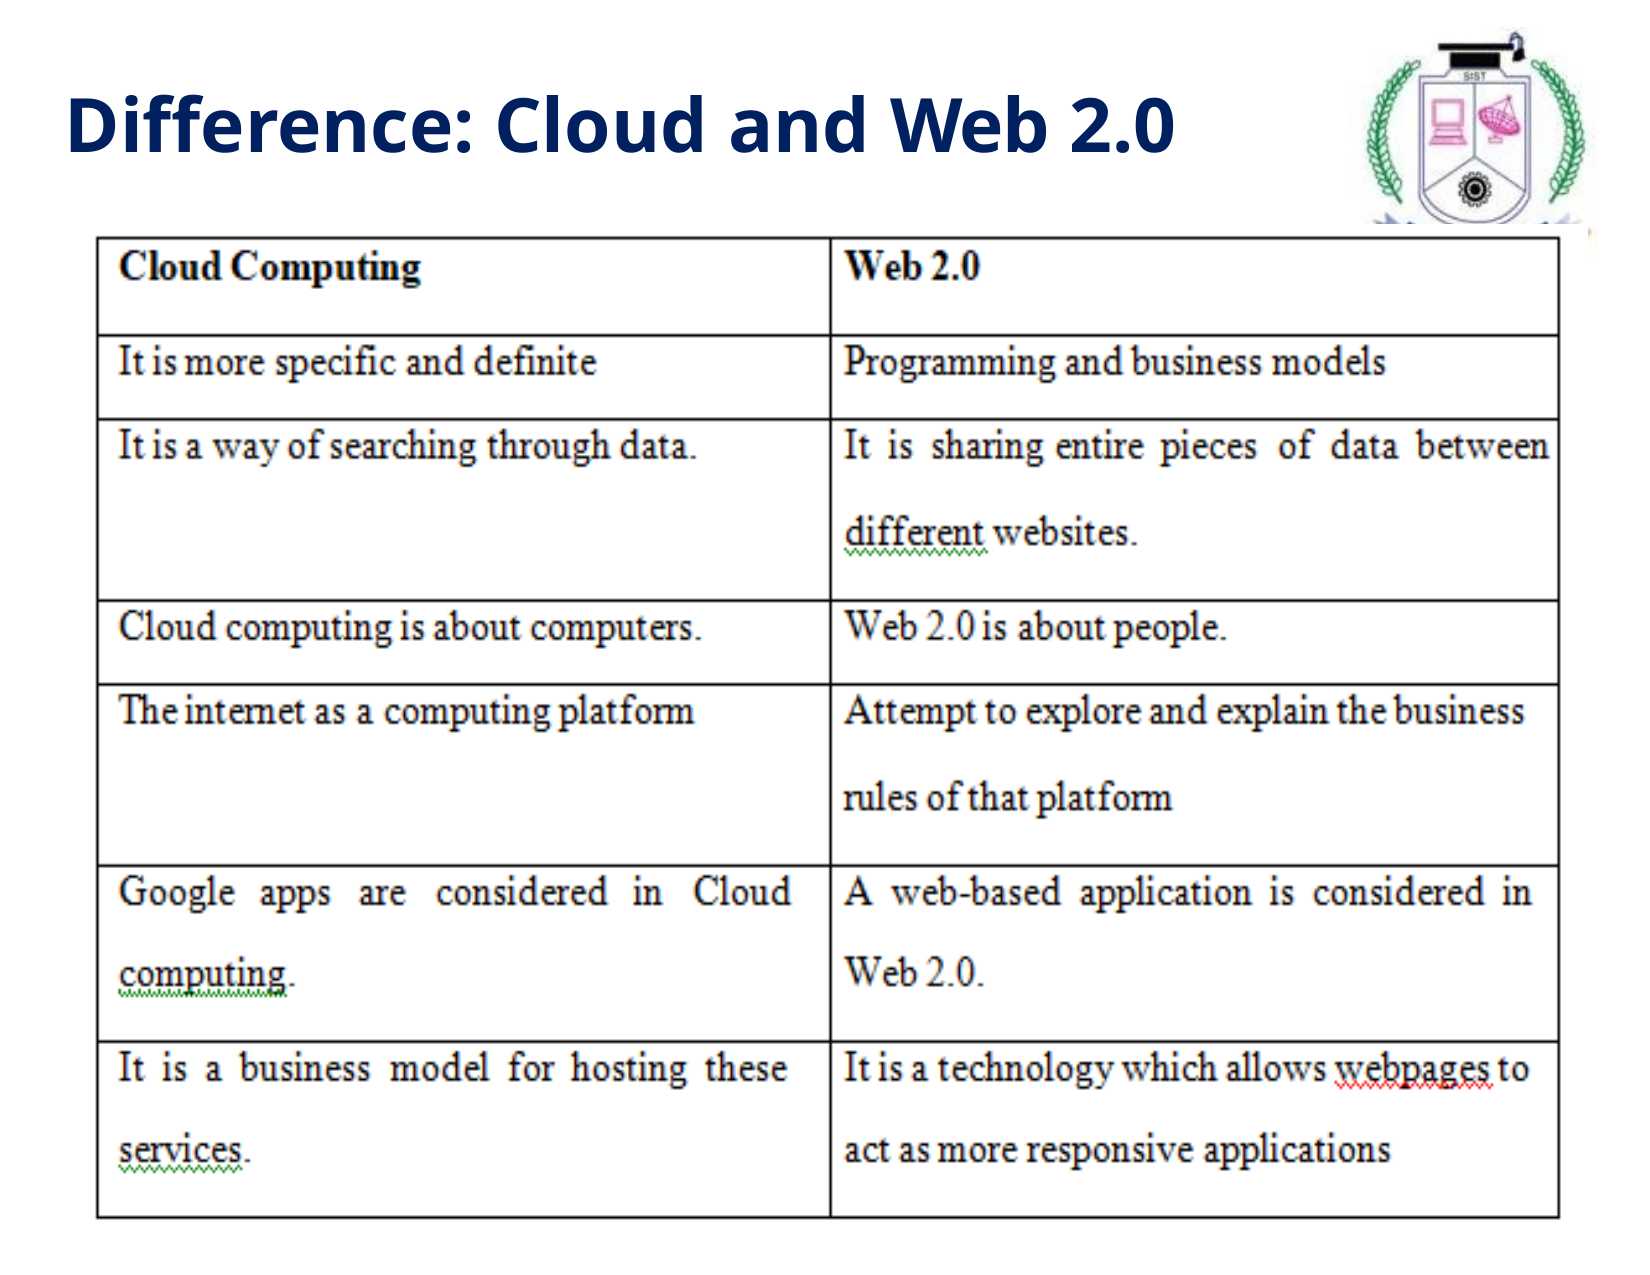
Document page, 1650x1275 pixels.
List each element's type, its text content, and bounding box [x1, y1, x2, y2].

title Difference: Cloud and Web 2.0 [62, 75, 1274, 291]
picture [87, 26, 1599, 1263]
